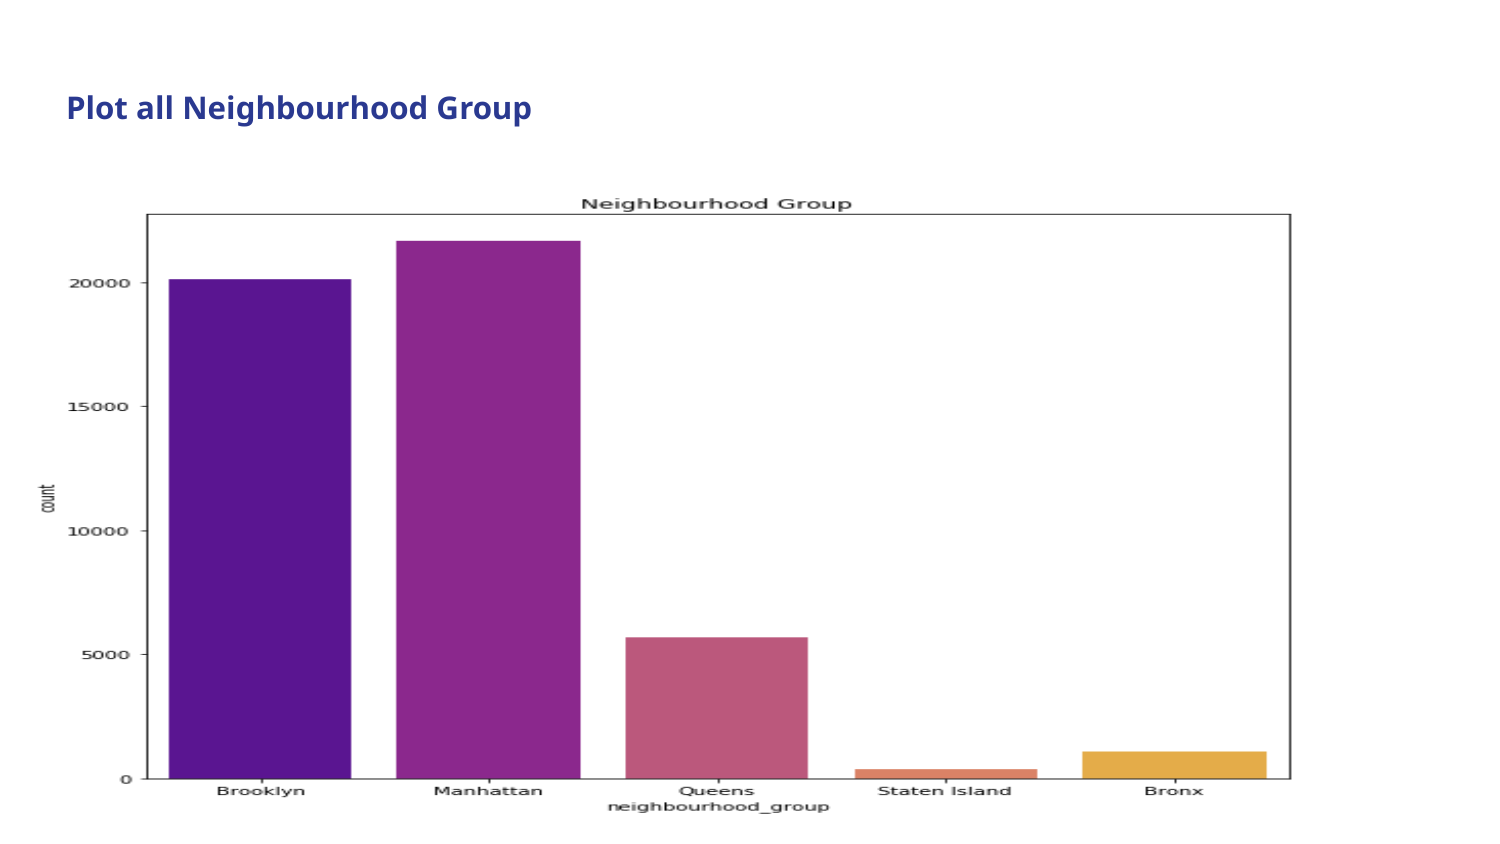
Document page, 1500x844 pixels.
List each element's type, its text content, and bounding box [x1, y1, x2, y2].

picture [24, 191, 1302, 819]
title Plot all Neighbourhood Group [51, 67, 1449, 167]
